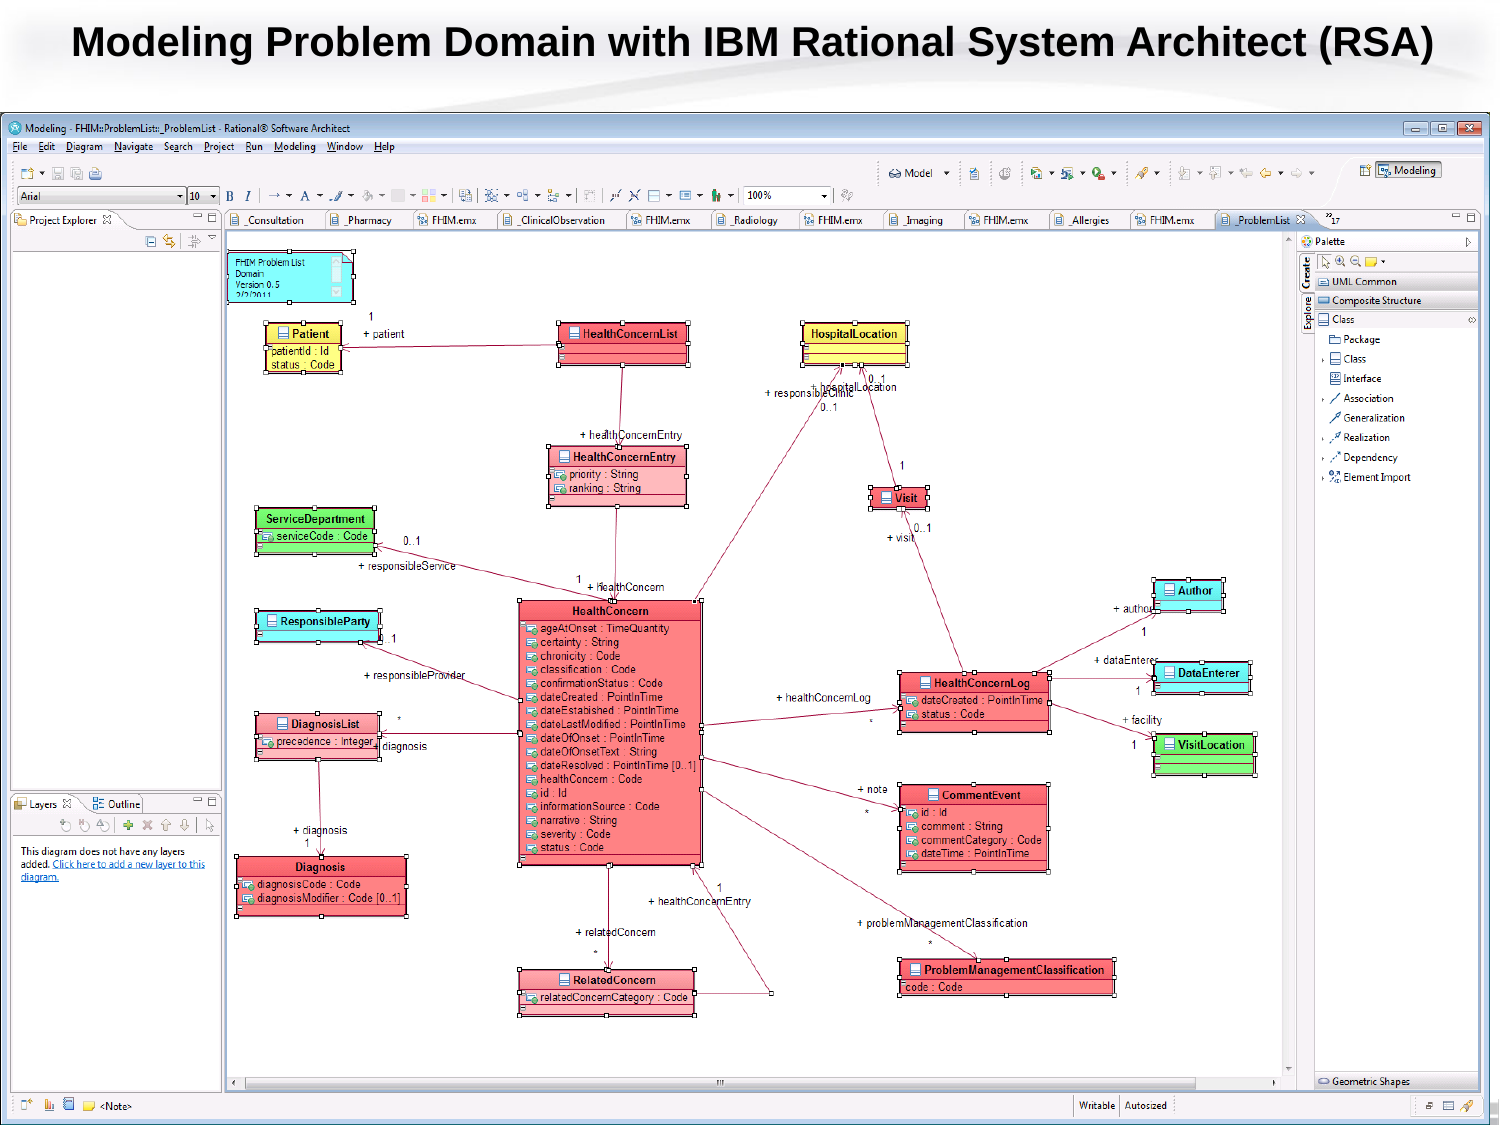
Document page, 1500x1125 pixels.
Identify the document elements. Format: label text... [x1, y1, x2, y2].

title Modeling Problem Domain with IBM Rational System Architect (RSA) [43, 7, 1463, 110]
picture [0, 0, 1500, 1125]
